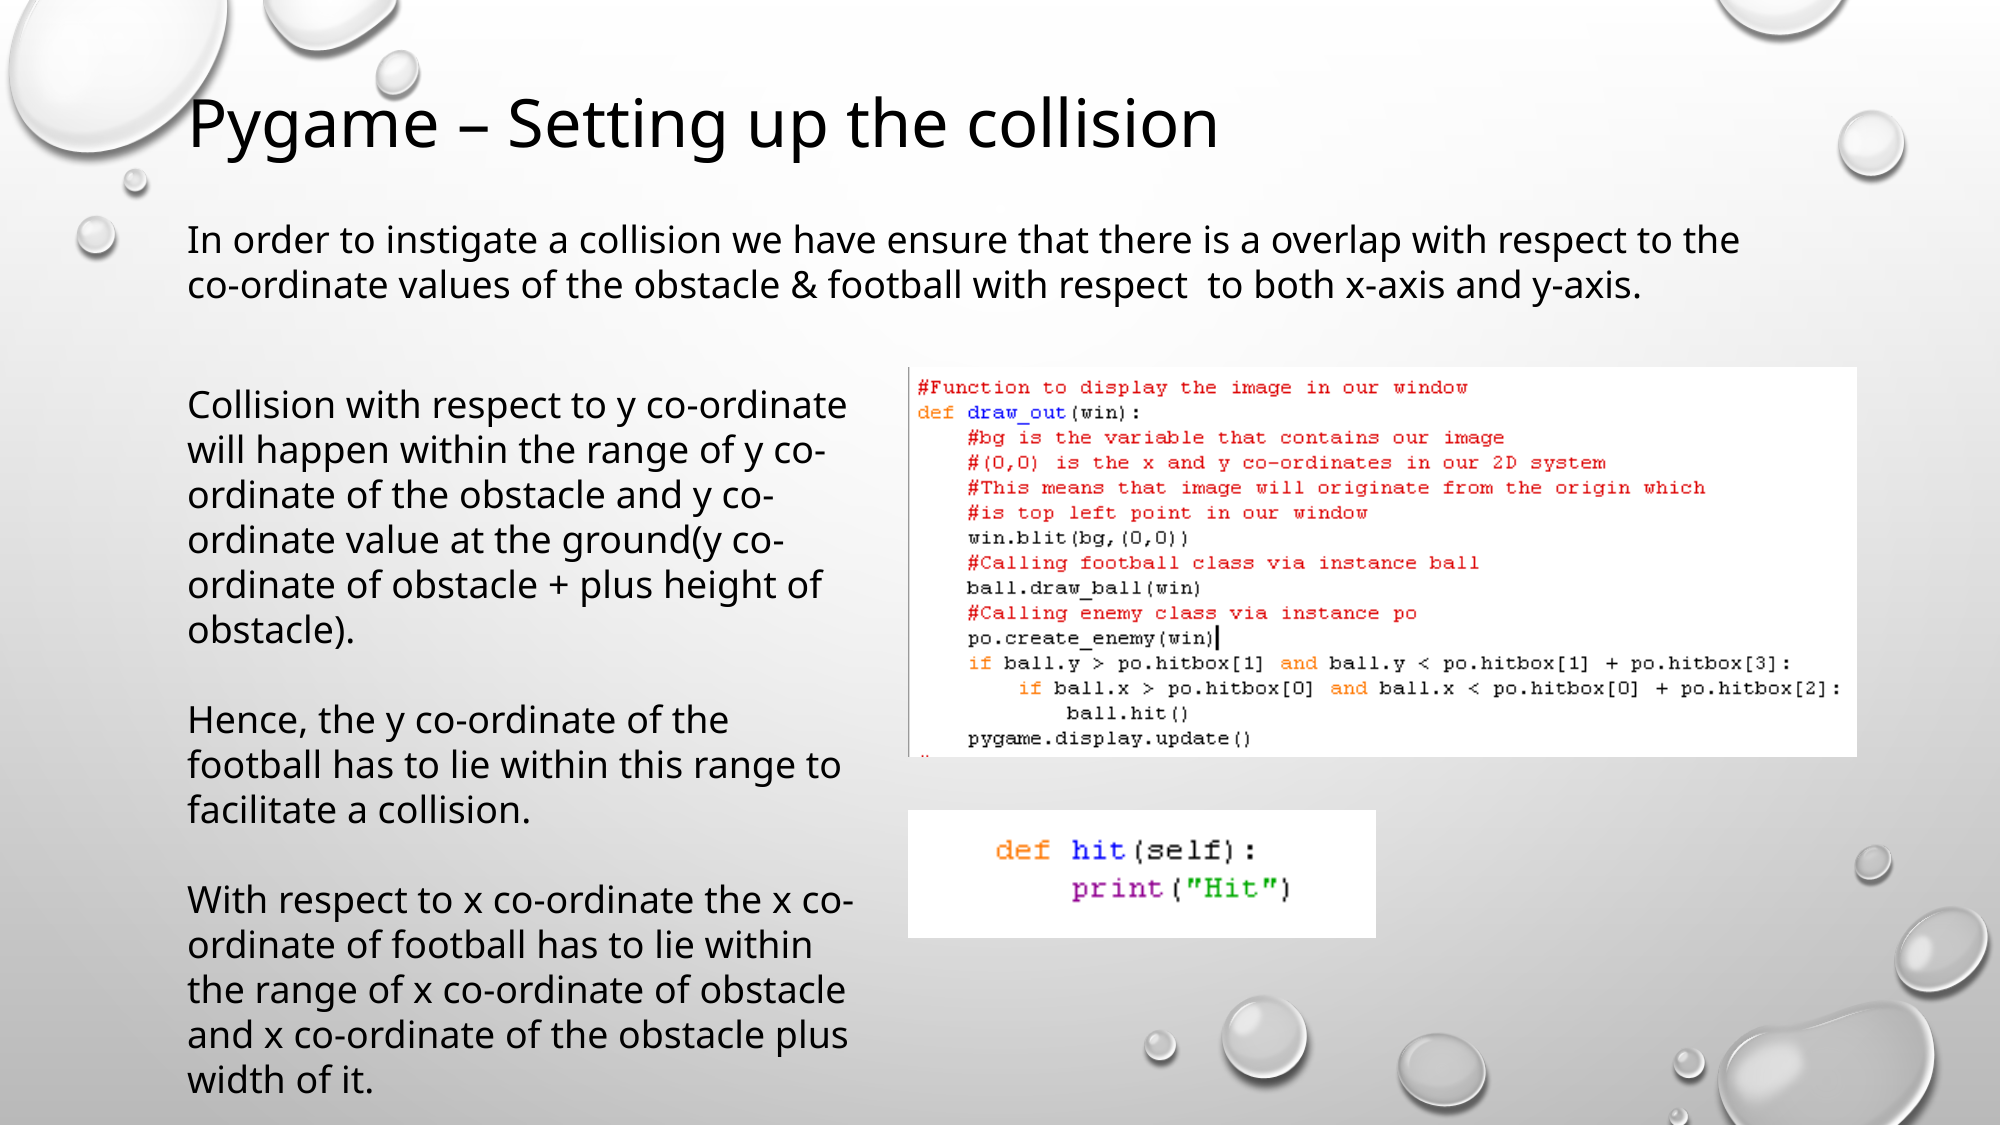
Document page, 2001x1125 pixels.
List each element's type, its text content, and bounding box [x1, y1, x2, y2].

picture [0, 0, 2000, 1125]
text_box In order to instigate a collision we have ensure that there is a overlap with respect to the co-ordinate values of the obstacle & football with respect to both x-axis and y-axis. [172, 208, 1816, 313]
text_box Pygame – Setting up the collision [172, 73, 1778, 169]
text_box Collision with respect to y co-ordinate will happen within the range of y co-ordinate of the obstacle and y co-ordinate value at the ground(y co-ordinate of obstacle + plus height of obstacle). Hence, the y co-ordinate of the football has to lie within this range to facilitate a collision. With respect to x co-ordinate the x co-ordinate of football has to lie within the range of x co-ordinate of obstacle and x co-ordinate of the obstacle plus width of it. [172, 373, 878, 1109]
